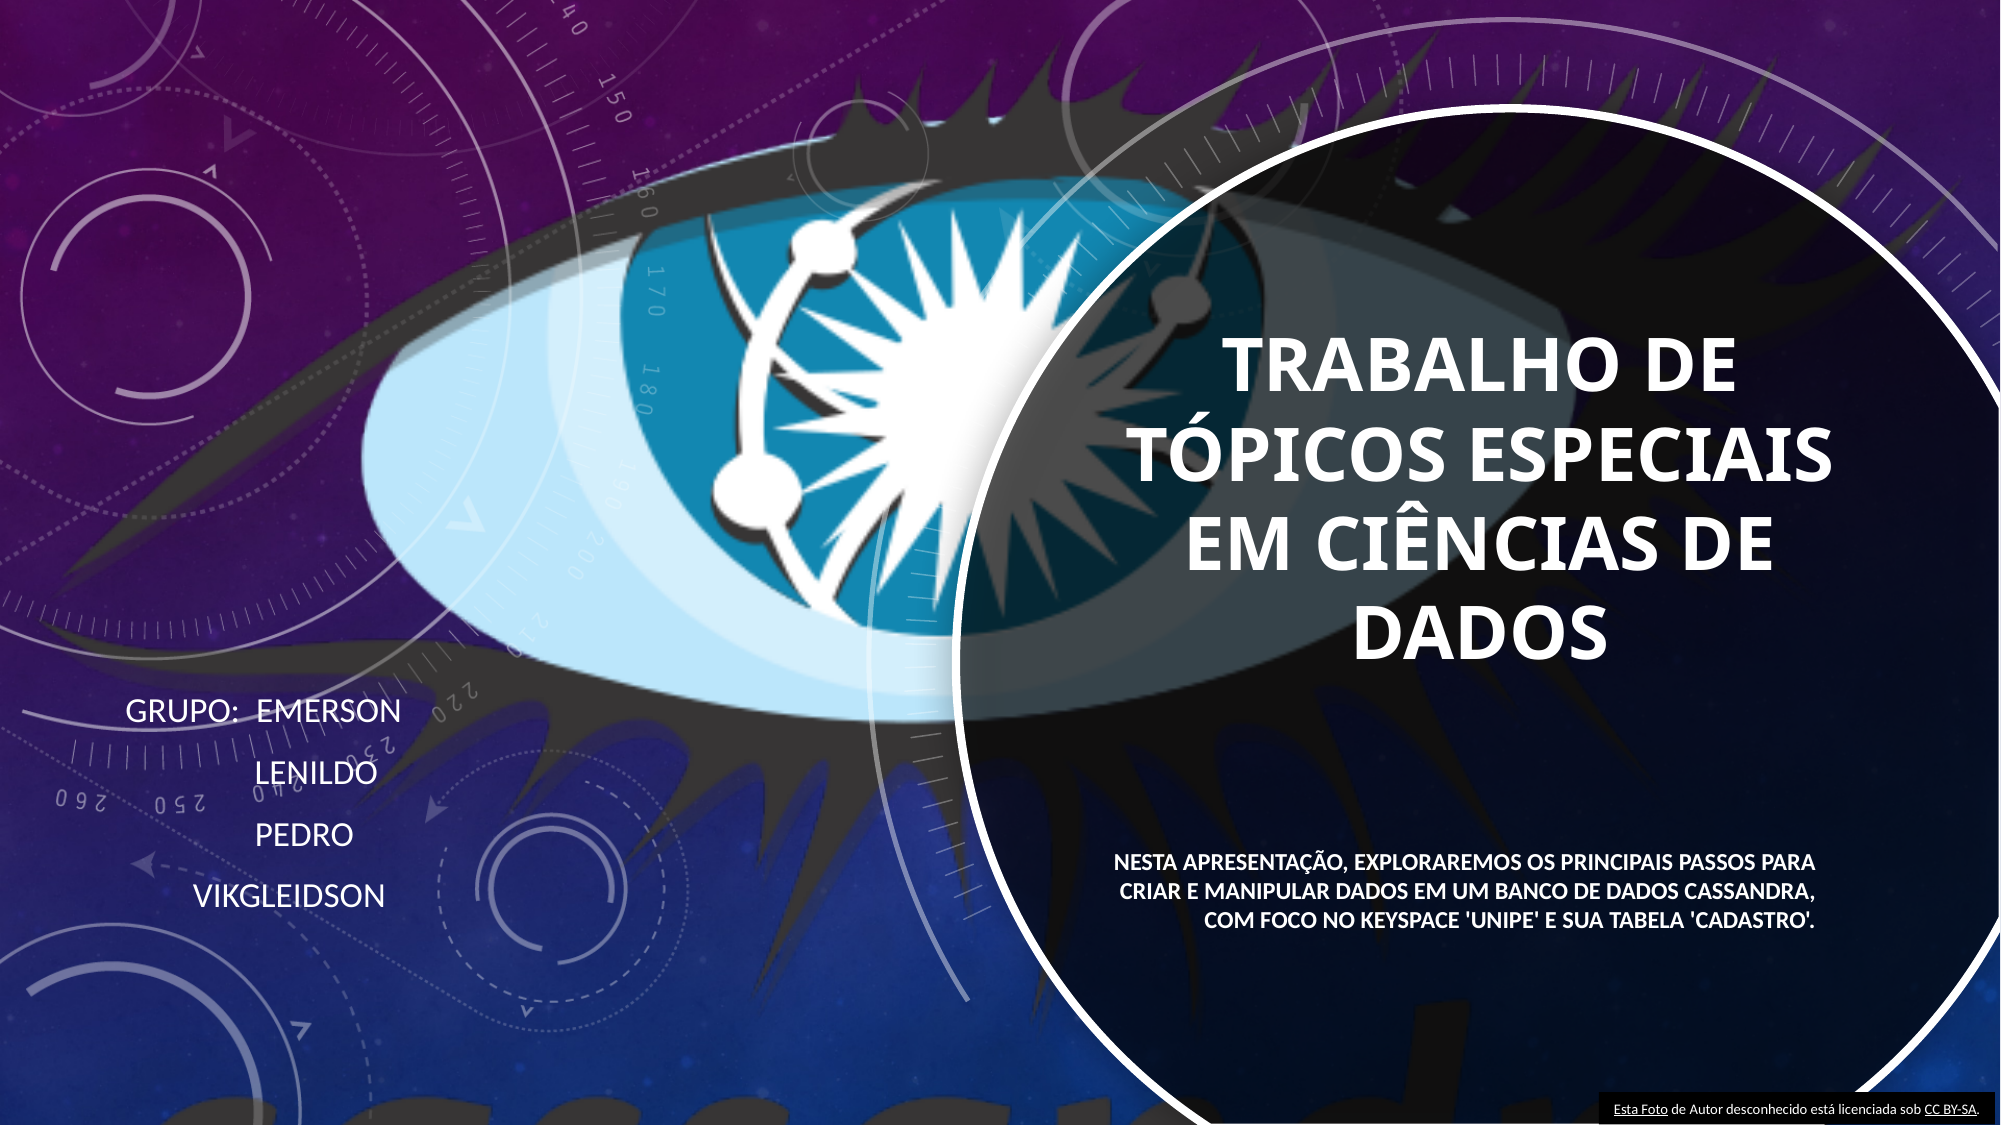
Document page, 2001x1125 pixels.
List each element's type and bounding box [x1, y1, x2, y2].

picture [0, 0, 2001, 1125]
text_box [904, 54, 2000, 914]
